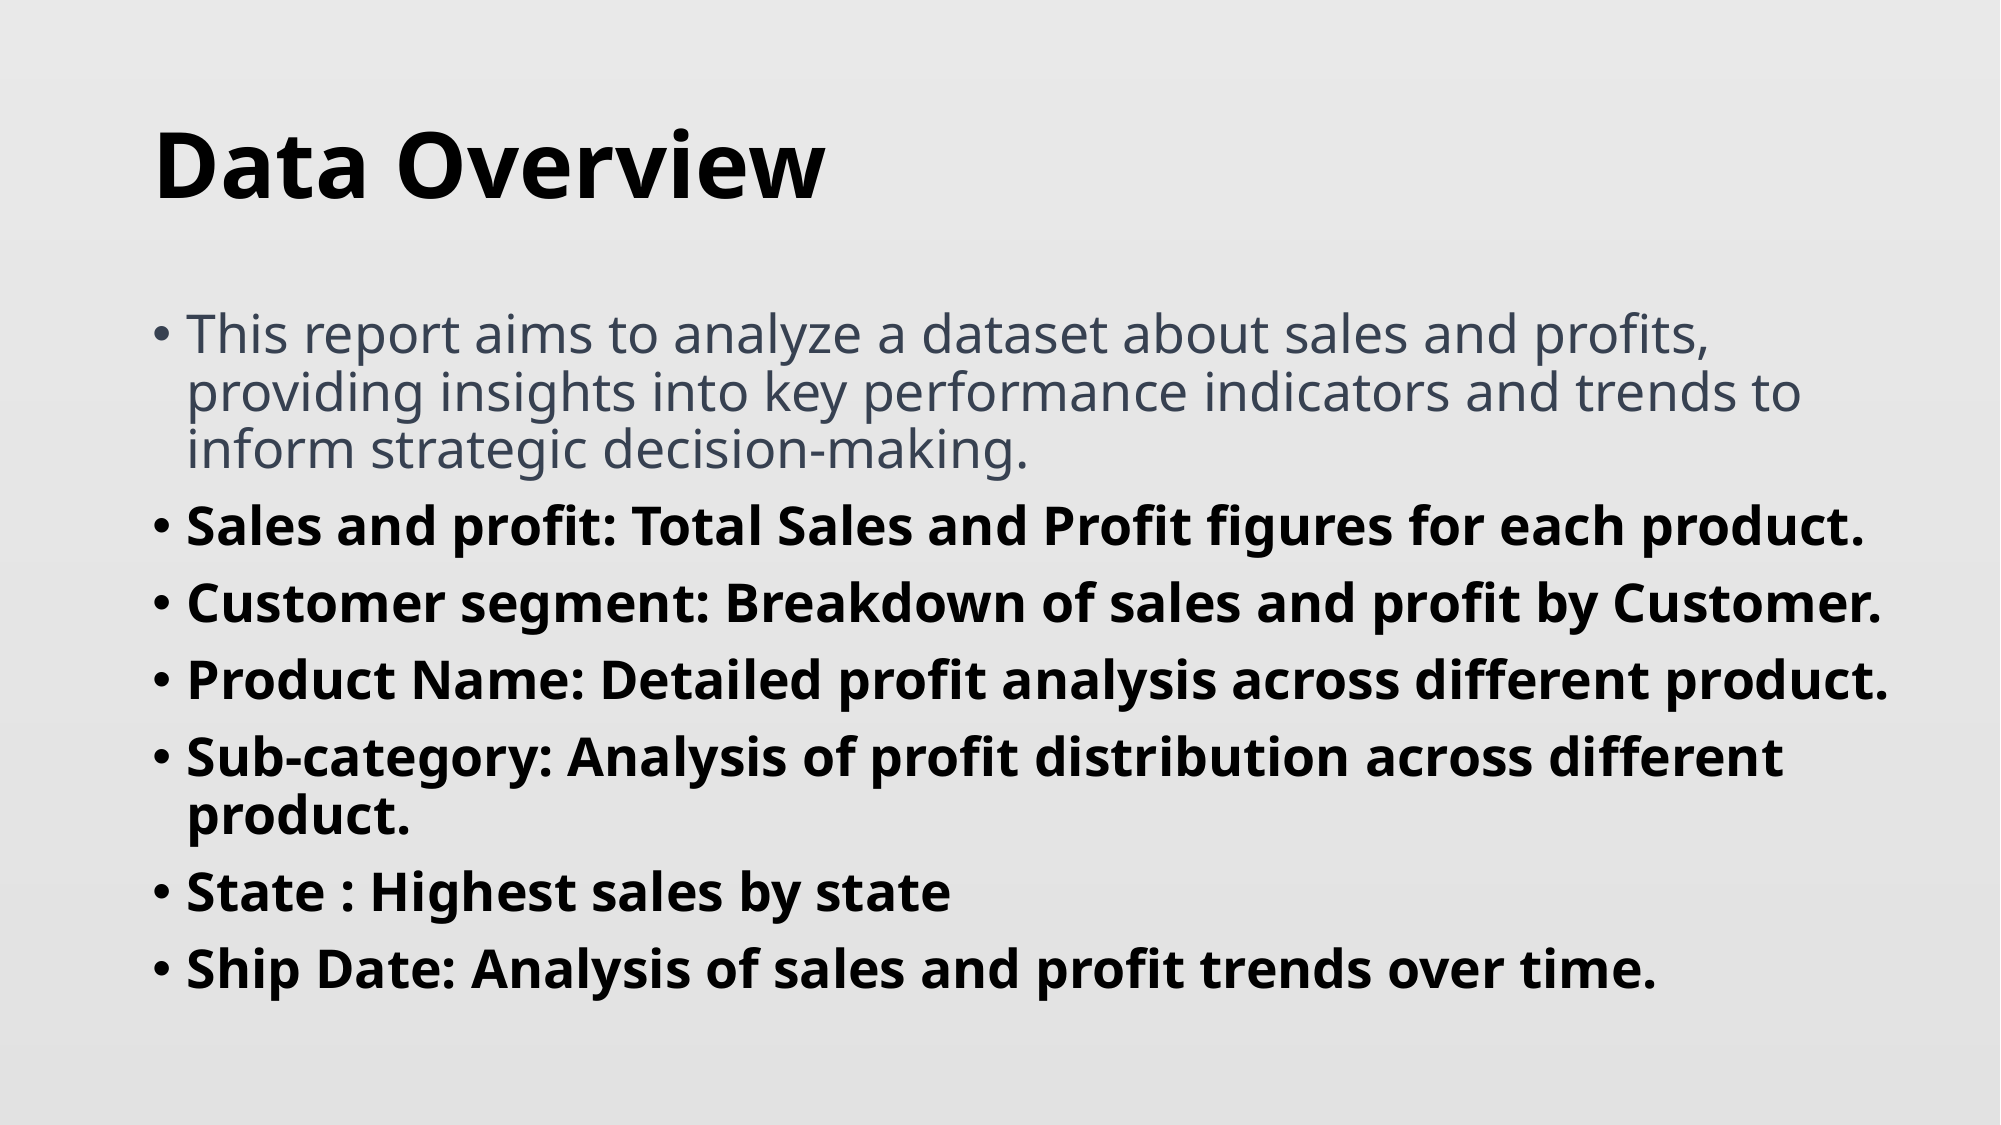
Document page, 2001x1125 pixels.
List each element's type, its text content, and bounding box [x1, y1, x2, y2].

list This report aims to analyze a dataset about sales and profits, providing insights into key performance indicators and trends to inform strategic decision-making. Sales and profit: Total Sales and Profit figures for each product. Customer segment: Breakdown of sales and profit by Customer. Product Name: Detailed profit analysis across different product. Sub-category: Analysis of profit distribution across different product. State : Highest sales by state Ship Date: Analysis of sales and profit trends over time. [137, 299, 1935, 1125]
title Data Overview [137, 59, 1863, 278]
